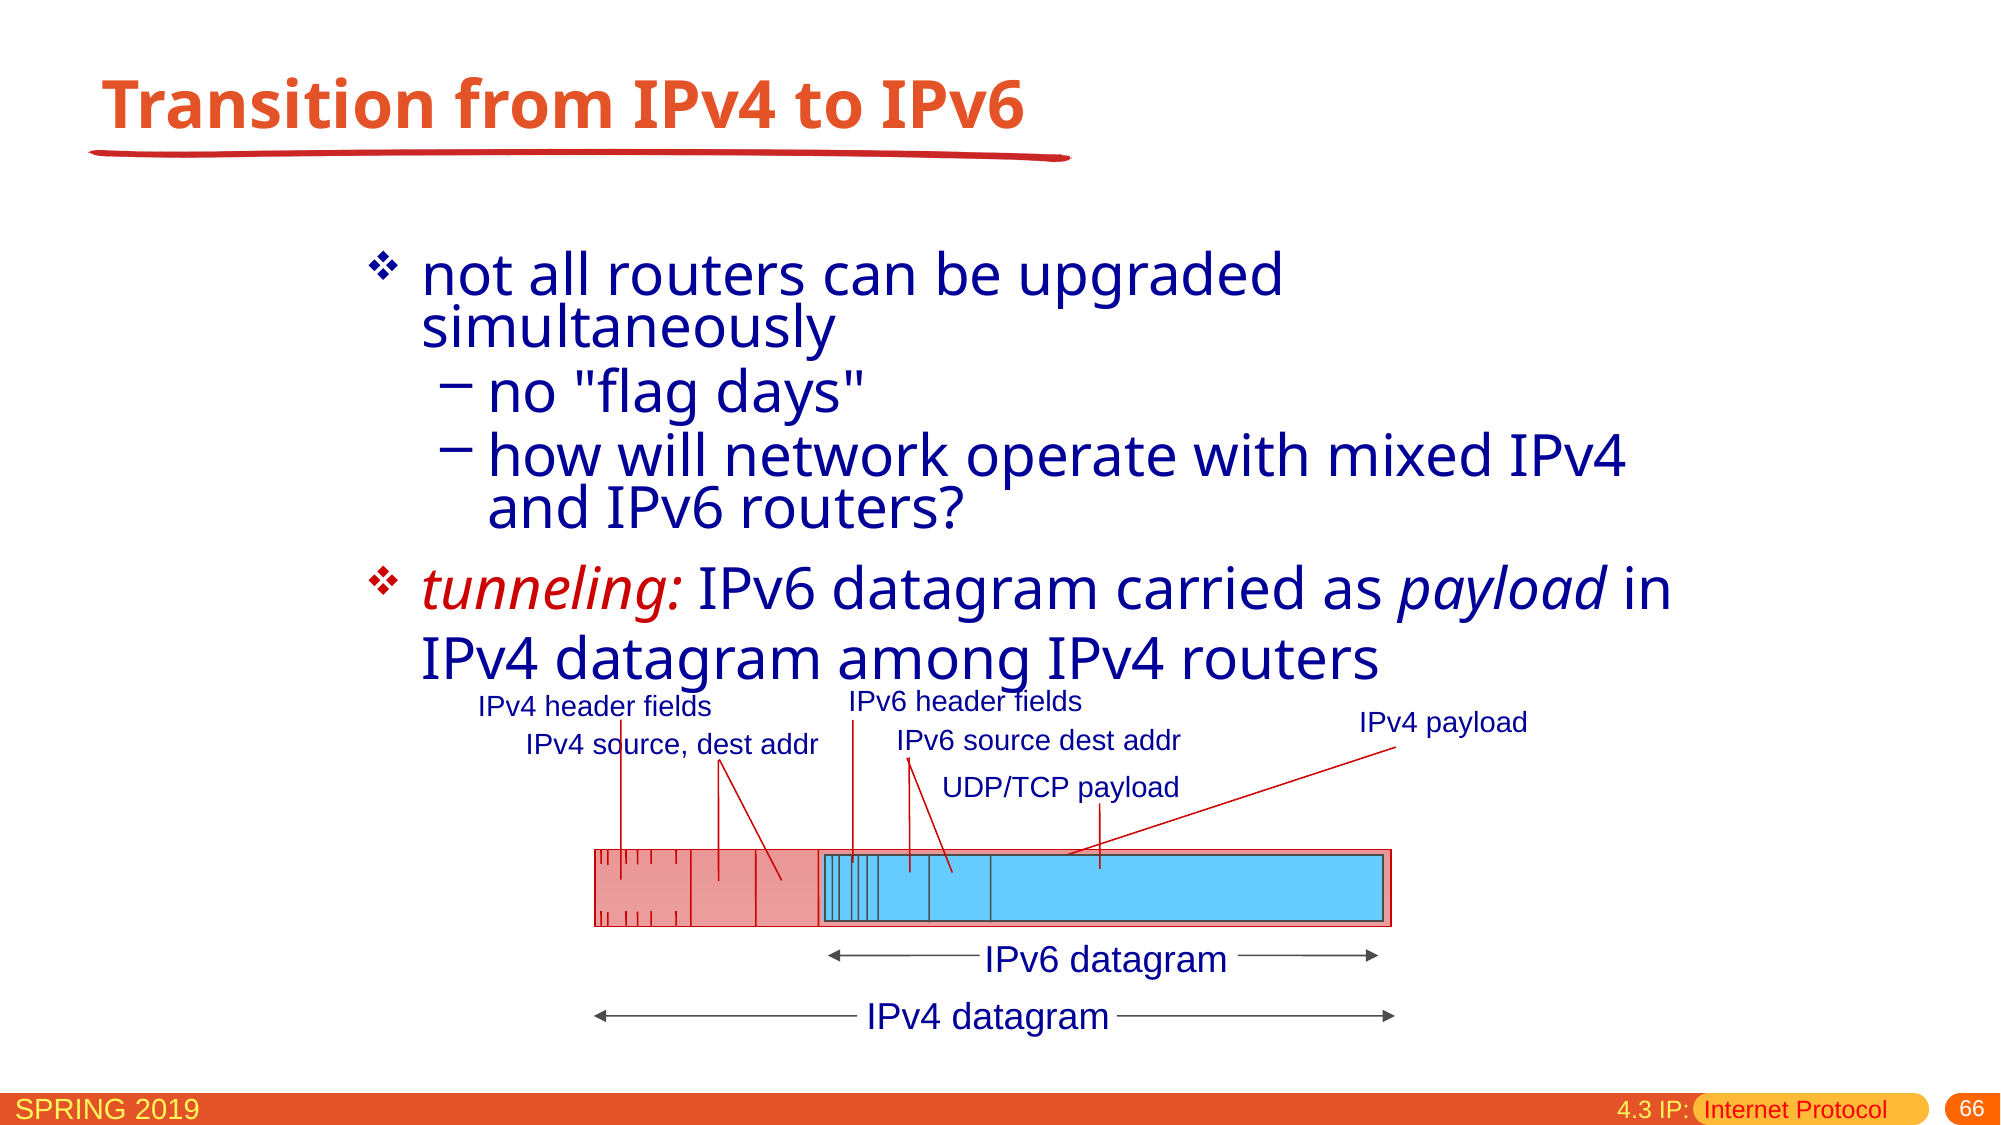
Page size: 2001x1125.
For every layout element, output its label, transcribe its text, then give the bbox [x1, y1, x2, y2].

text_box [594, 848, 820, 927]
title Transition from IPv4 to IPv6 [86, 42, 1914, 161]
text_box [1387, 695, 1552, 879]
text_box IPv6 datagram [969, 935, 1243, 988]
text_box IPv4 source, dest addr [510, 730, 620, 768]
list not all routers can be upgraded simultaneously no "flag days" how will network operate with mixed IPv4 and IPv6 routers? tunneling: IPv6 datagram carried as payload in IPv4 datagram among IPv4 routers [350, 246, 1705, 655]
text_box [824, 679, 1384, 923]
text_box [1386, 886, 1392, 927]
text_box [1116, 1009, 1396, 1023]
text_box IPv4 header fields [463, 679, 736, 730]
text_box IPv4 source, dest addr [621, 717, 819, 768]
text_box [827, 949, 980, 962]
text_box [593, 1009, 858, 1023]
text_box 4.3 IP: Internet Protocol [1602, 1086, 1934, 1125]
picture [84, 145, 1083, 167]
text_box [1237, 949, 1379, 962]
text_box IPv4 datagram [851, 984, 1125, 1045]
